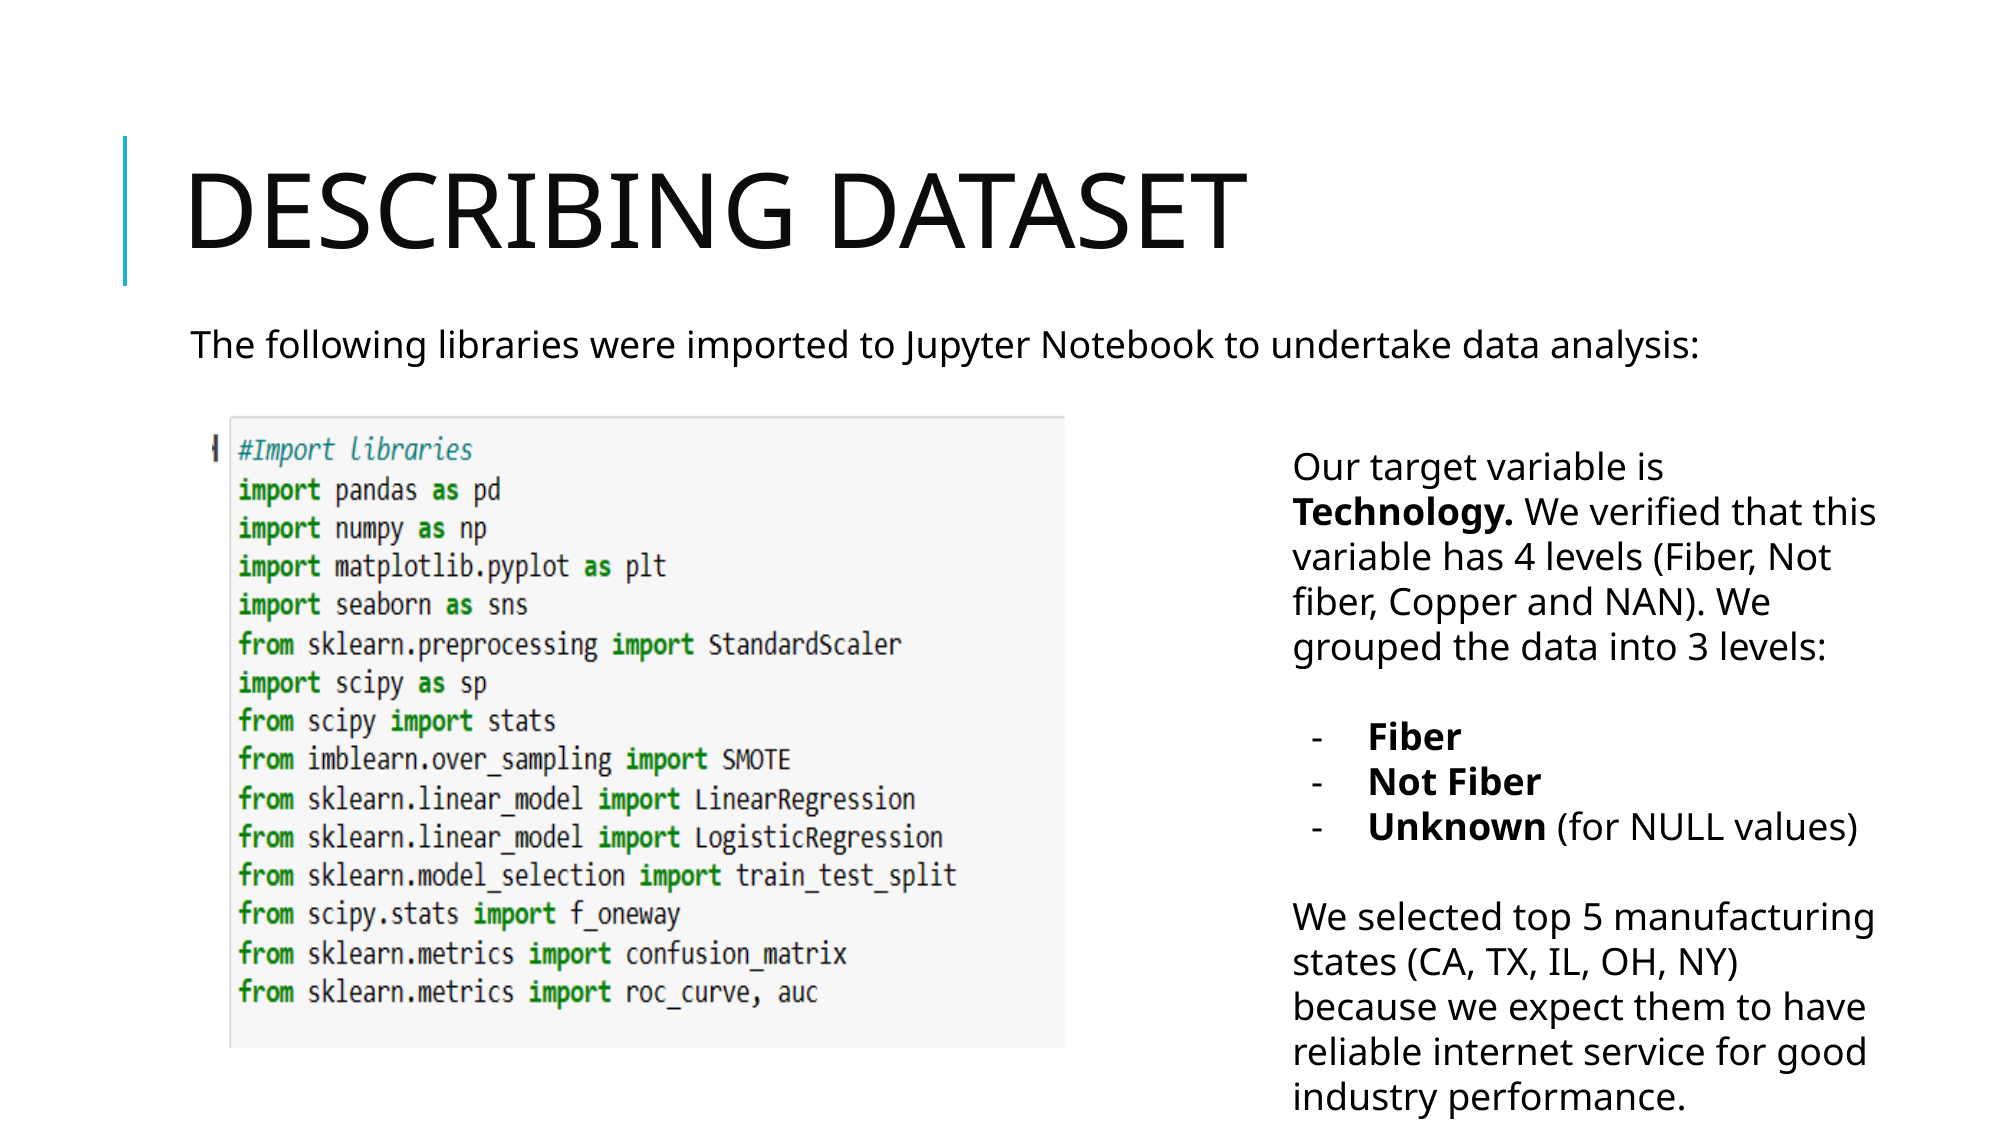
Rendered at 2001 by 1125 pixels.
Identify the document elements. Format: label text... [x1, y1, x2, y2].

text_box Our target variable is Technology. We verified that this variable has 4 levels (Fiber, Not fiber, Copper and NAN). We grouped the data into 3 levels: Fiber Not Fiber Unknown (for NULL values) We selected top 5 manufacturing states (CA, TX, IL, OH, NY) because we expect them to have reliable internet service for good industry performance. [1277, 428, 1906, 1125]
picture [211, 382, 1065, 1048]
list The following libraries were imported to Jupyter Notebook to undertake data analysis: [168, 318, 1906, 425]
title DESCRIBING DATASET [168, 96, 1334, 318]
